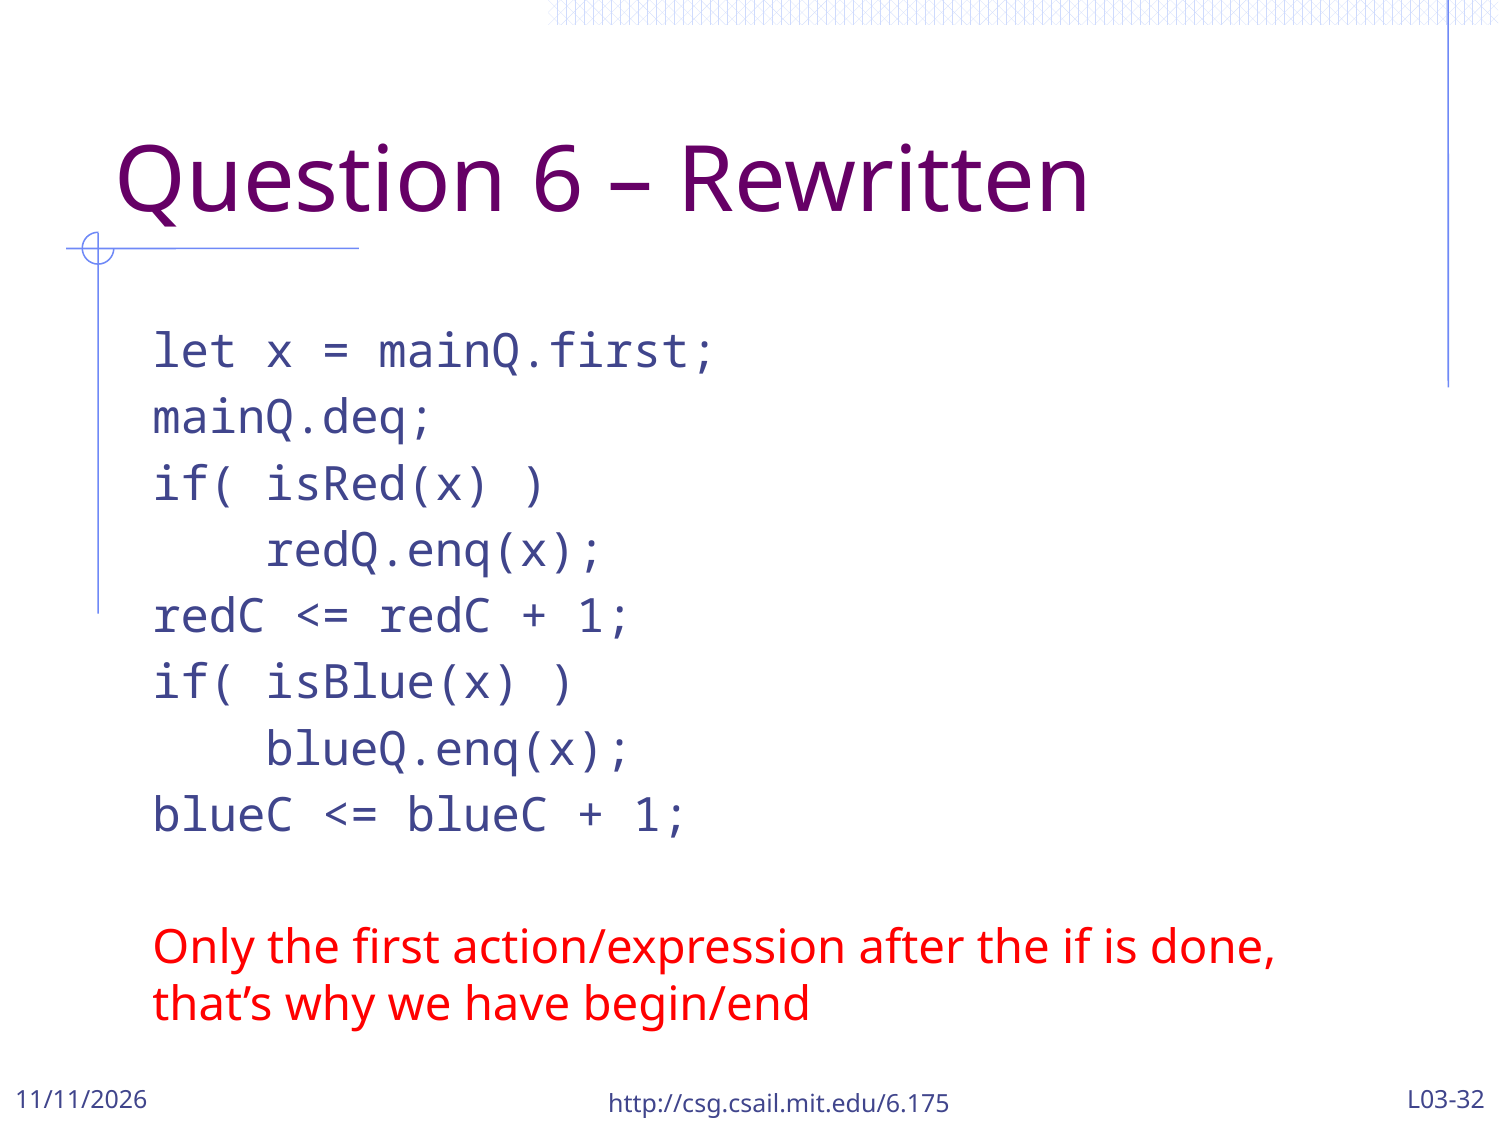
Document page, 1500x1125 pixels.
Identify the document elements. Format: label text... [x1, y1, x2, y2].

footer http://csg.csail.mit.edu/6.175 [508, 1049, 1051, 1125]
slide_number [0, 1049, 313, 1125]
slide_number L03-32 [1187, 1049, 1500, 1125]
list let x = mainQ.first; mainQ.deq; if( isRed(x) ) redQ.enq(x); redC <= redC + 1; if( isBlue(x) ) blueQ.enq(x); blueC <= blueC + 1; Only the first action/expression after the if is done, that’s why we have begin/end [137, 312, 1413, 1047]
title Question 6 – Rewritten [99, 49, 1376, 238]
